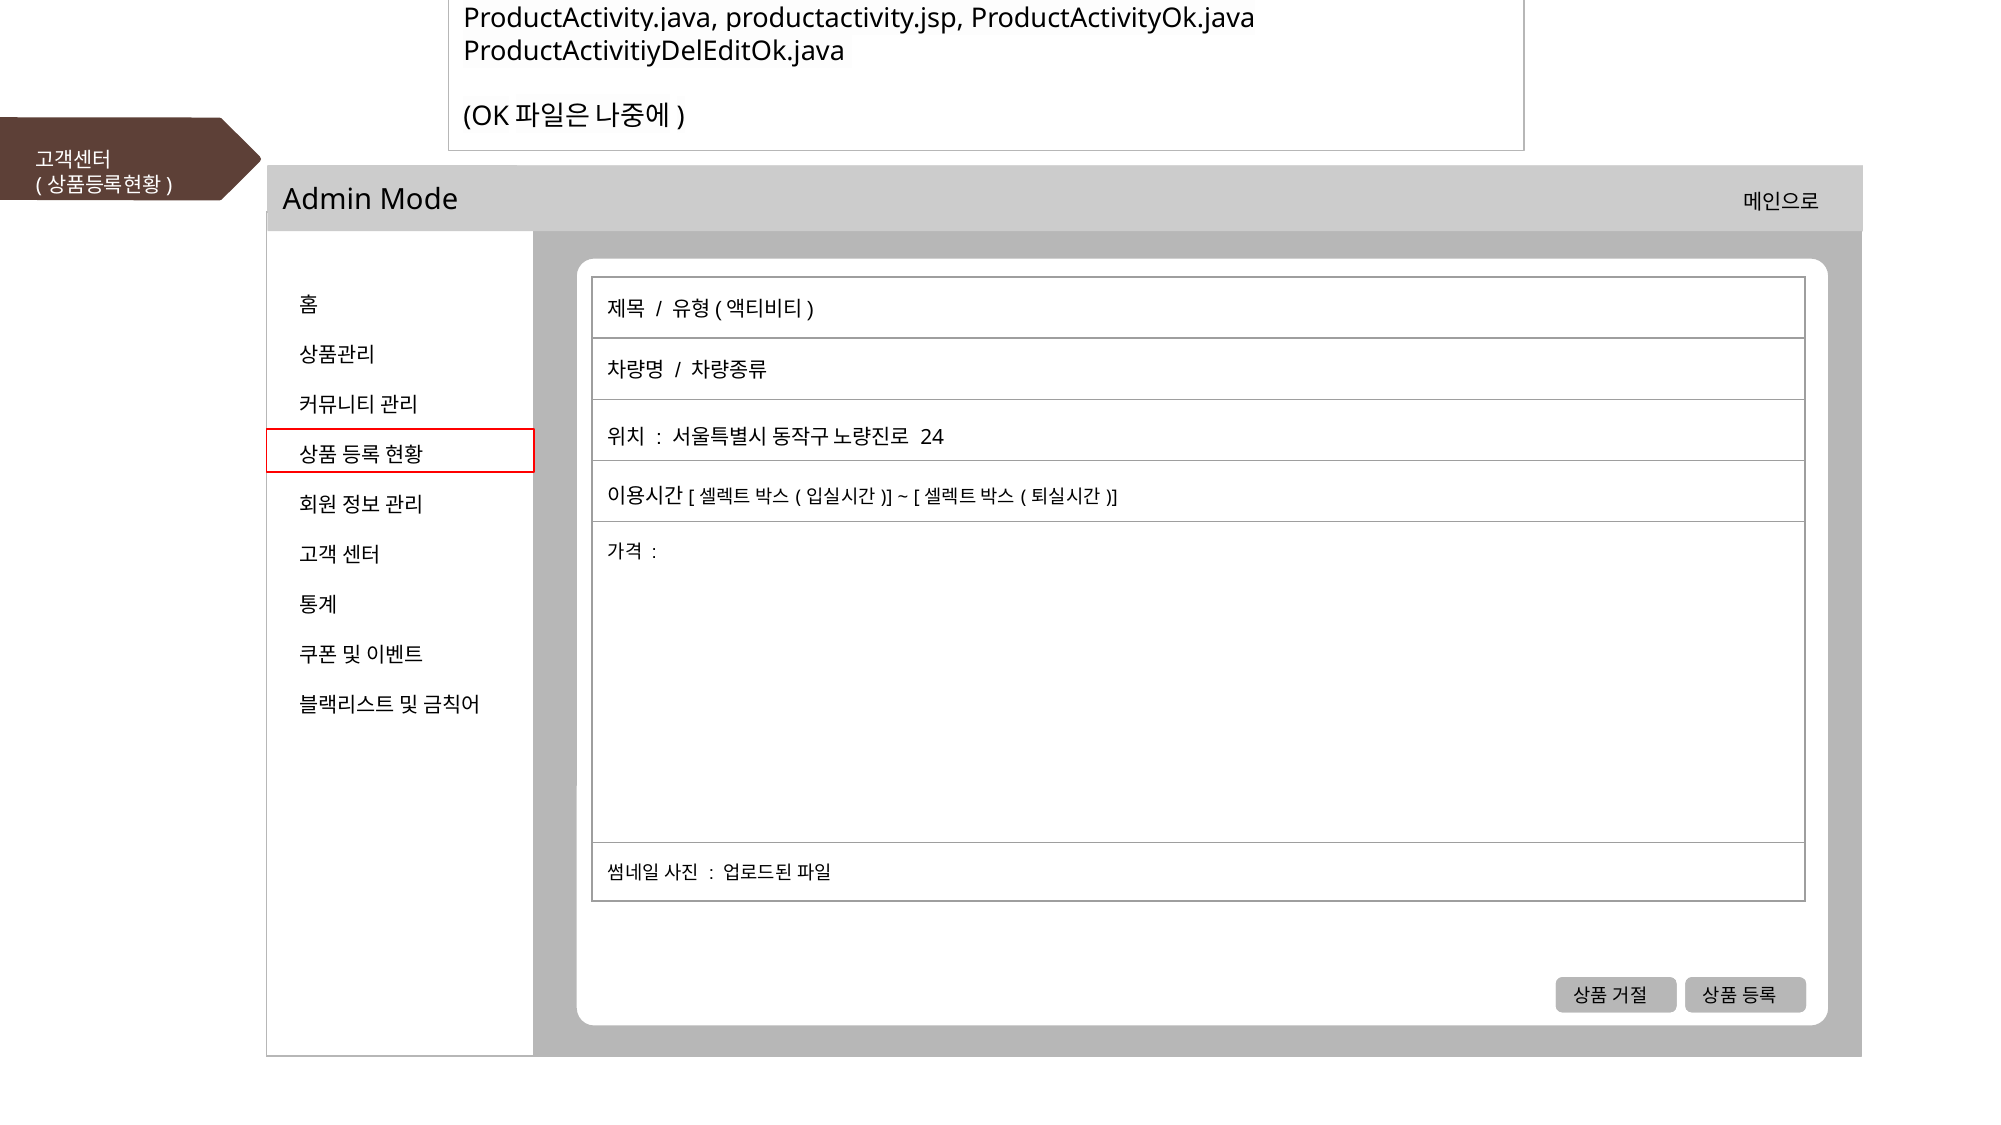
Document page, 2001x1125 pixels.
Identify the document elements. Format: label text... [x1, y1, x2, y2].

text_box ProductActivity.java, productactivity.jsp, ProductActivityOk.java ProductActivitiyDelEditOk.java (OK파일은 나중에) [448, 0, 1524, 151]
text_box 고객센터 (상품등록현황) [20, 131, 228, 212]
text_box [266, 165, 1864, 1057]
